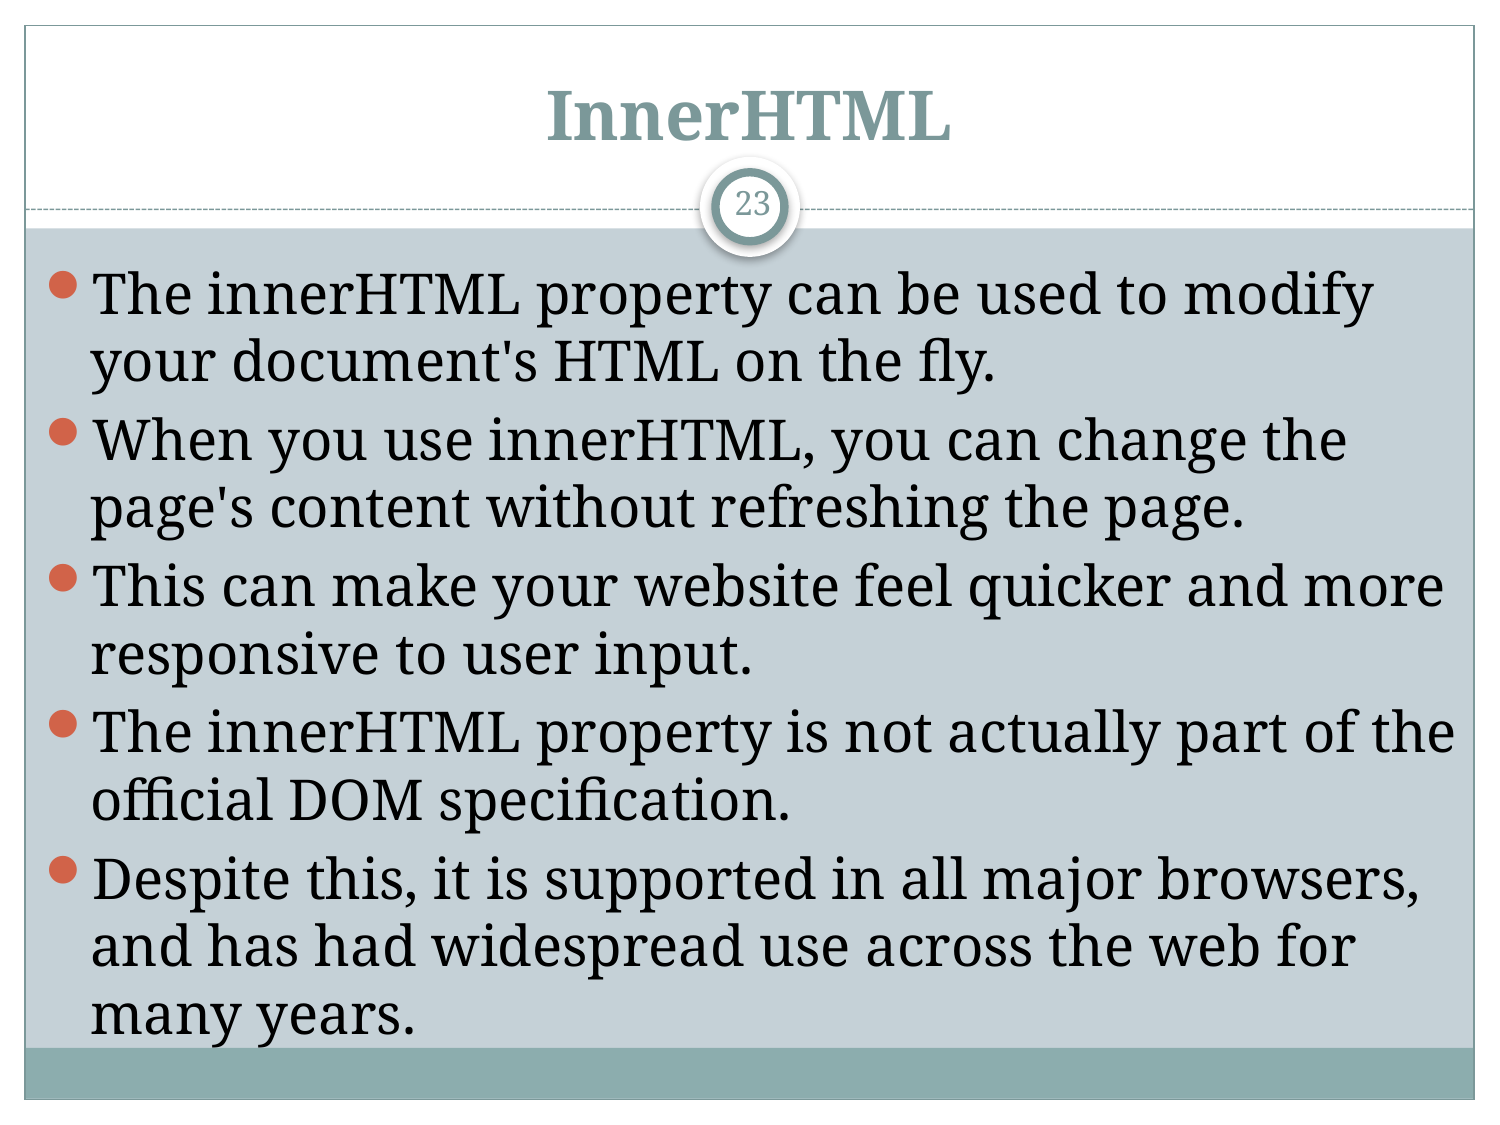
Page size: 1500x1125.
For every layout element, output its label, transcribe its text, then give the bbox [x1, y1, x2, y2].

list The innerHTML property can be used to modify your document's HTML on the fly. When you use innerHTML, you can change the page's content without refreshing the page. This can make your website feel quicker and more responsive to user input. The innerHTML property is not actually part of the official DOM specification. Despite this, it is supported in all major browsers, and has had widespread use across the web for many years. [30, 250, 1475, 1075]
title InnerHTML [49, 37, 1450, 162]
slide_number 23 [715, 168, 791, 241]
